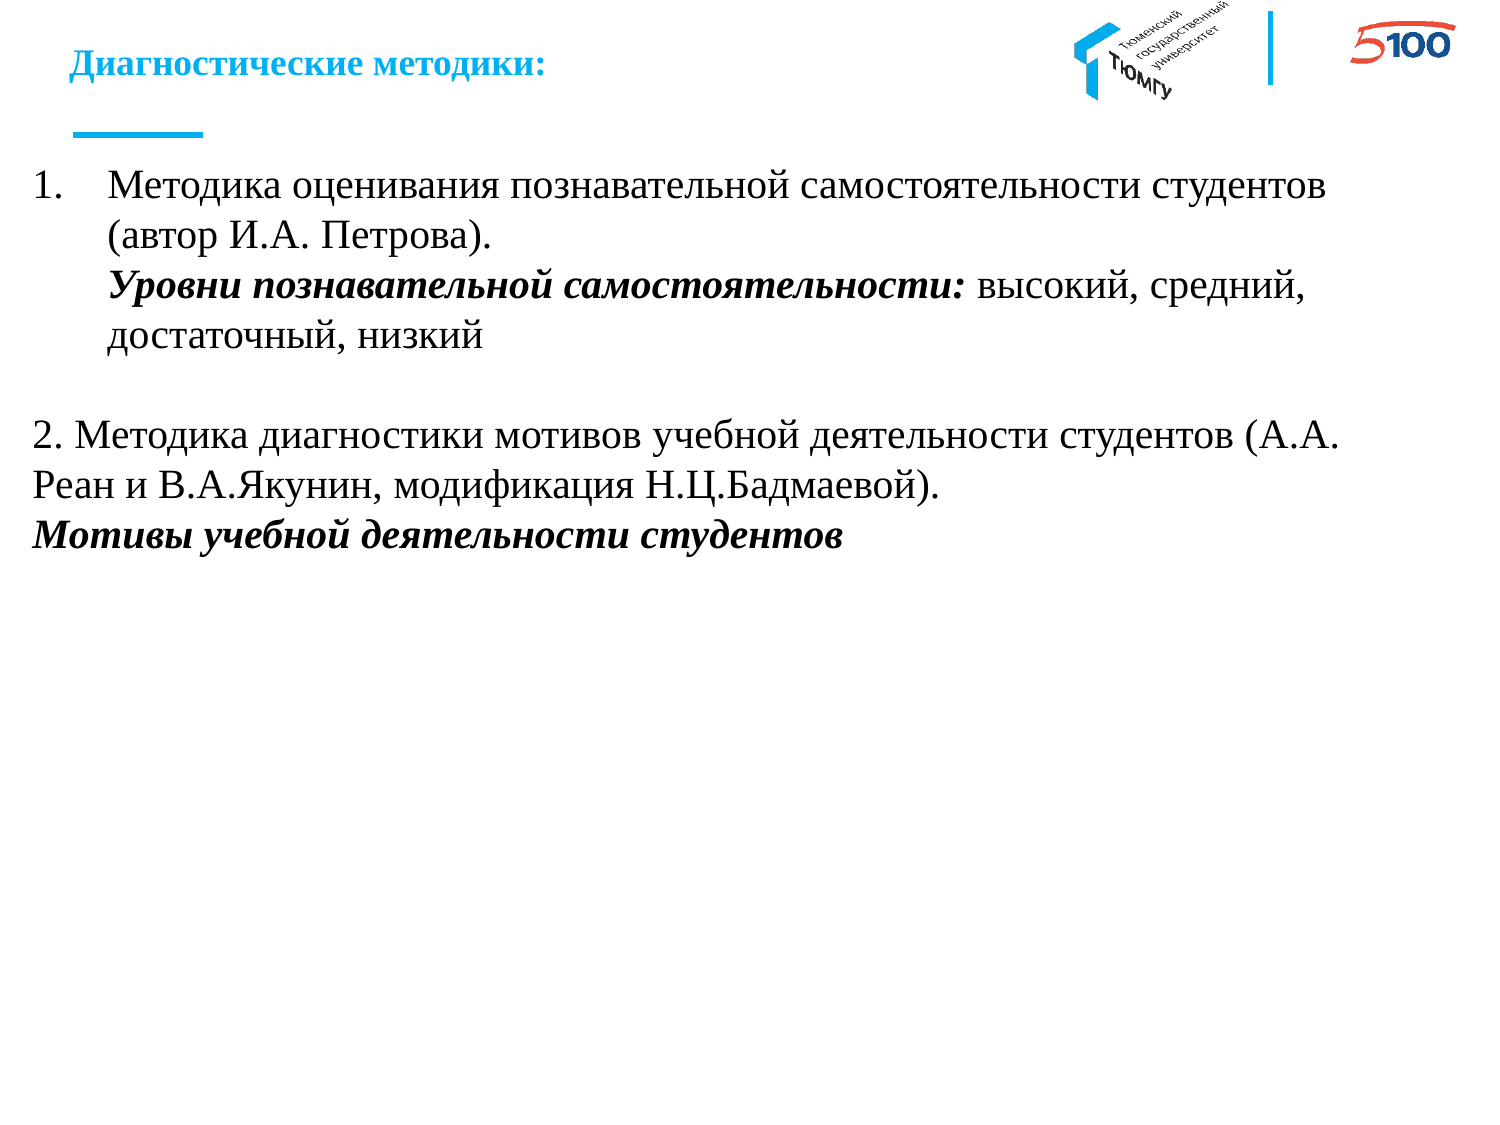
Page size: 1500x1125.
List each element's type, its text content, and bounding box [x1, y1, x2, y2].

picture [1337, 0, 1463, 86]
text_box Диагностические методики: [54, 30, 572, 91]
text_box Методика оценивания познавательной самостоятельности студентов (автор И.А. Петрова). Уровни познавательной самостоятельности: высокий, средний, достаточный, низкий 2. Методика диагностики мотивов учебной деятельности студентов (А.А. Реан и В.А.Якунин, модификация Н.Ц.Бадмаевой). Мотивы учебной деятельности студентов [17, 148, 1424, 564]
picture [1072, 0, 1233, 103]
